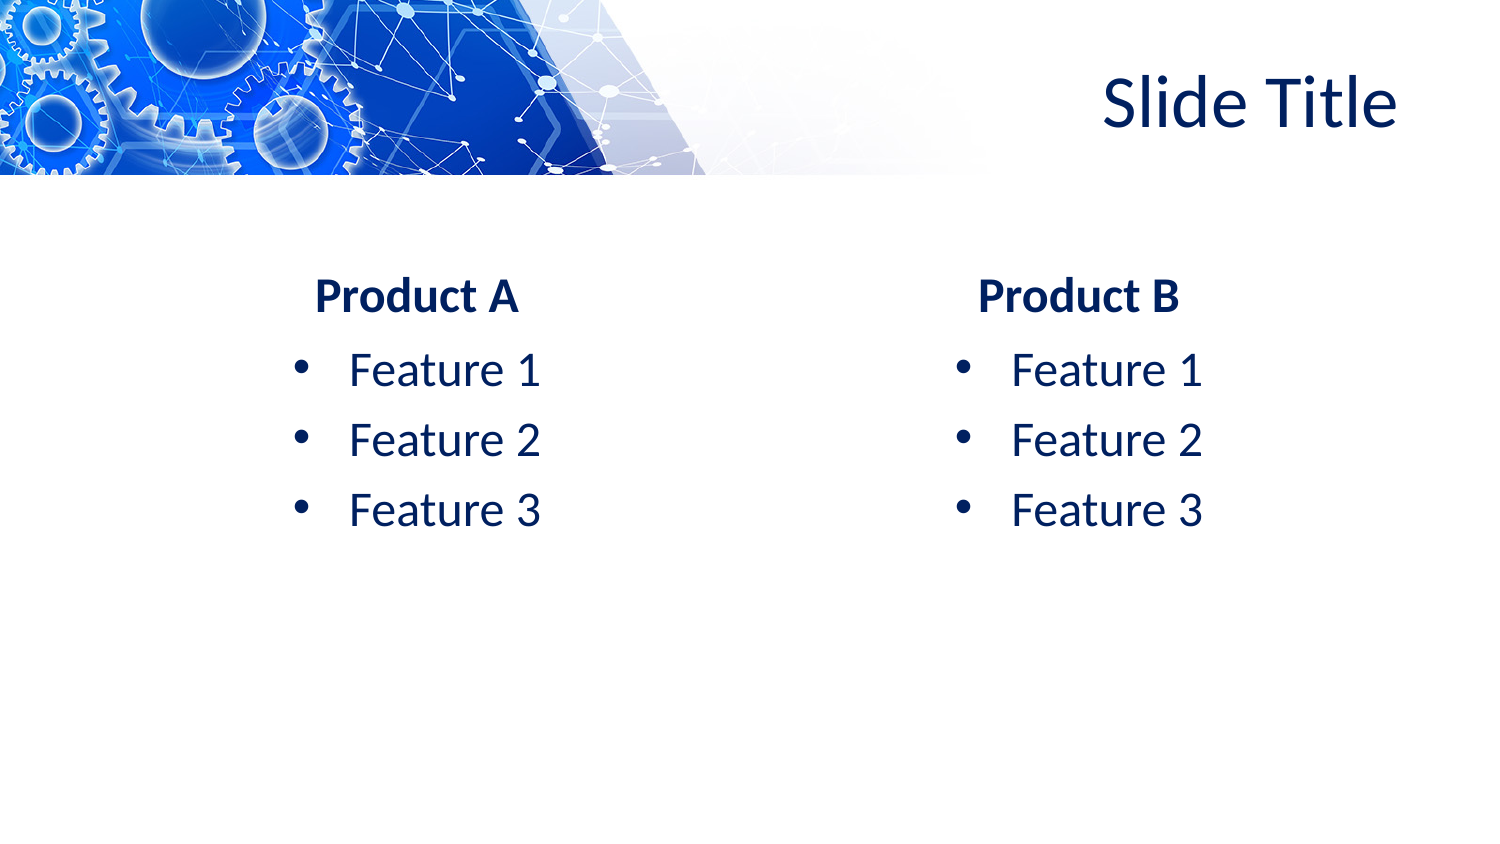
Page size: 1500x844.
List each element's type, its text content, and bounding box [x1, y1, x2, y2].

list Feature 1 Feature 2 Feature 3 [747, 328, 1411, 702]
list Feature 1 Feature 2 Feature 3 [85, 328, 747, 702]
title Slide Title [86, 34, 1414, 161]
picture [0, 0, 1500, 844]
list Product A [85, 250, 747, 328]
list Product B [747, 250, 1411, 328]
